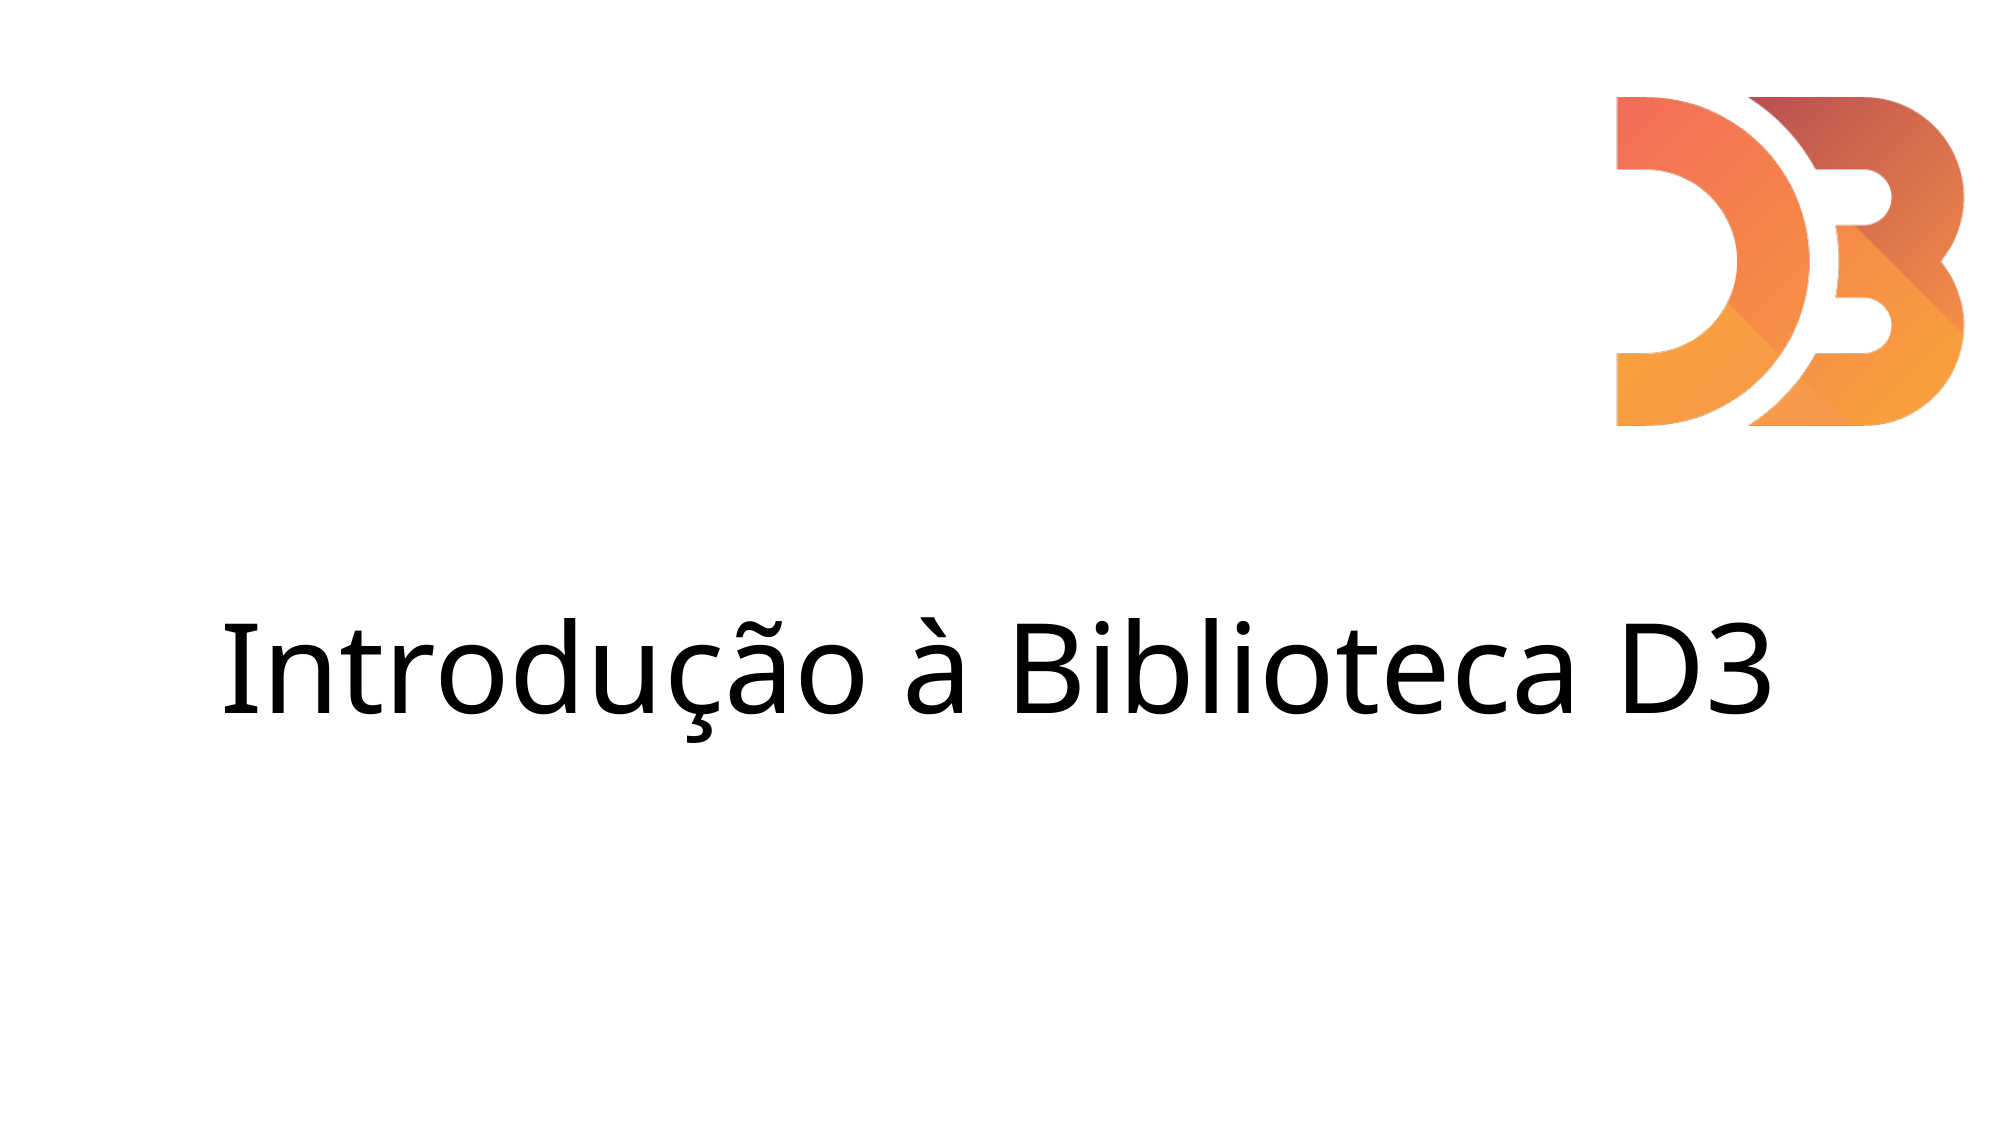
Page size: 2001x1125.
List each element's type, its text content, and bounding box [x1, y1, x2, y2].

picture [1581, 52, 2000, 471]
title Introdução à Biblioteca D3 [136, 280, 1862, 749]
